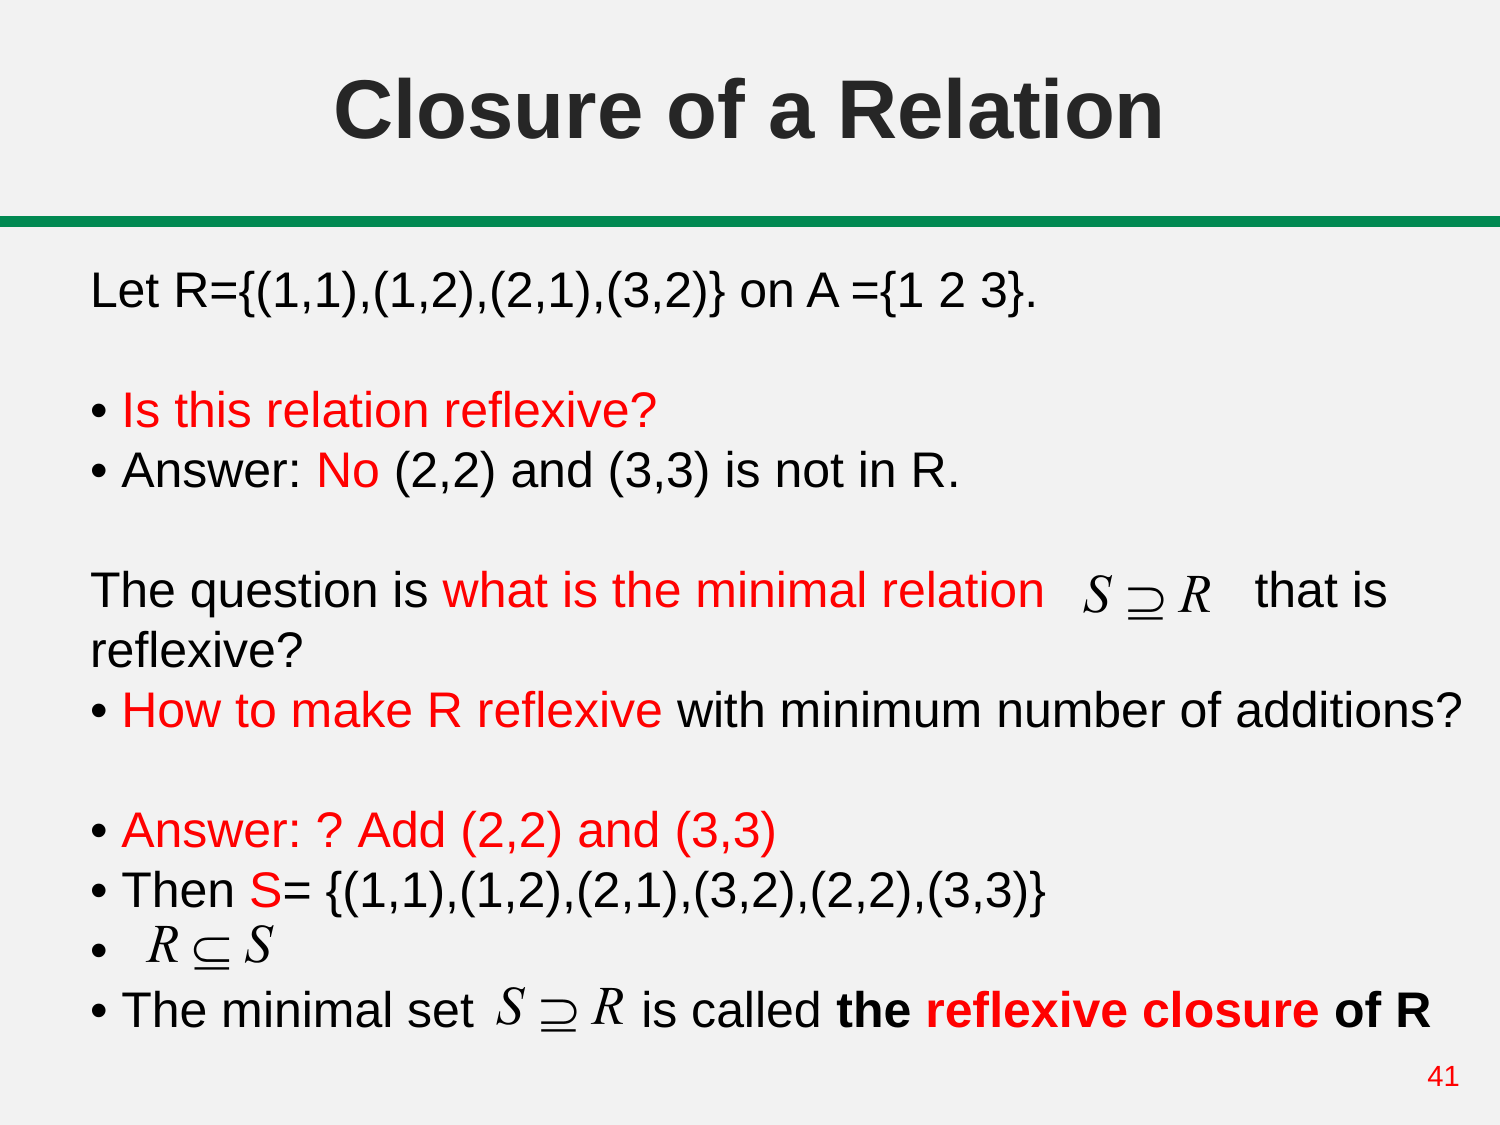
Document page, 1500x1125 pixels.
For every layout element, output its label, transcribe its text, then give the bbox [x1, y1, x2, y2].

title Closure of a Relation [0, 0, 1500, 163]
picture [137, 912, 285, 980]
picture [1074, 562, 1223, 630]
picture [487, 974, 635, 1042]
text_box Let R={(1,1),(1,2),(2,1),(3,2)} on A ={1 2 3}. • Is this relation reflexive? • Answer: No (2,2) and (3,3) is not in R. The question is what is the minimal relation that is reflexive? • How to make R reflexive with minimum number of additions? • Answer: ? Add (2,2) and (3,3) • Then S= {(1,1),(1,2),(2,1),(3,2),(2,2),(3,3)} • • The minimal set is called the reflexive closure of R [74, 249, 1500, 1045]
